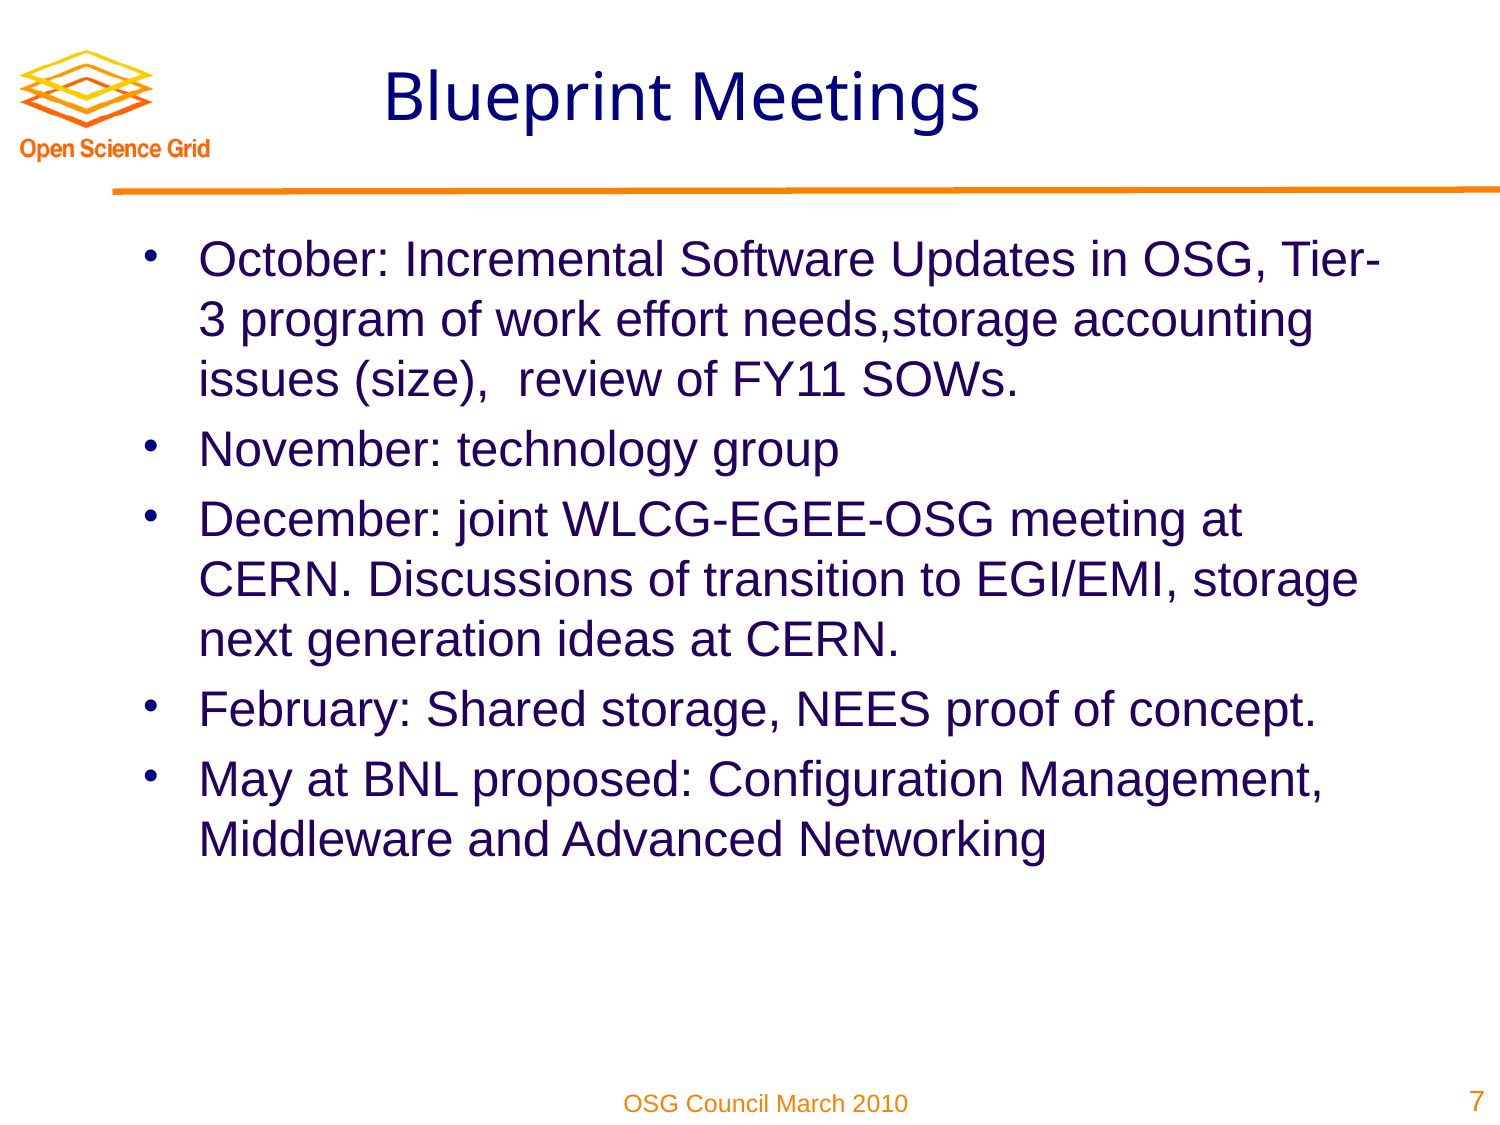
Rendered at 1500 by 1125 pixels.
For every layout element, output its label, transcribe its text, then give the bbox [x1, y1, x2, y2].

slide_number 7 [1430, 1049, 1500, 1125]
title Blueprint Meetings [112, 0, 1253, 188]
picture [0, 27, 112, 179]
list October: Incremental Software Updates in OSG, Tier-3 program of work effort needs,storage accounting issues (size), review of FY11 SOWs. November: technology group December: joint WLCG-EGEE-OSG meeting at CERN. Discussions of transition to EGI/EMI, storage next generation ideas at CERN. February: Shared storage, NEES proof of concept. May at BNL proposed: Configuration Management, Middleware and Advanced Networking [126, 218, 1403, 988]
